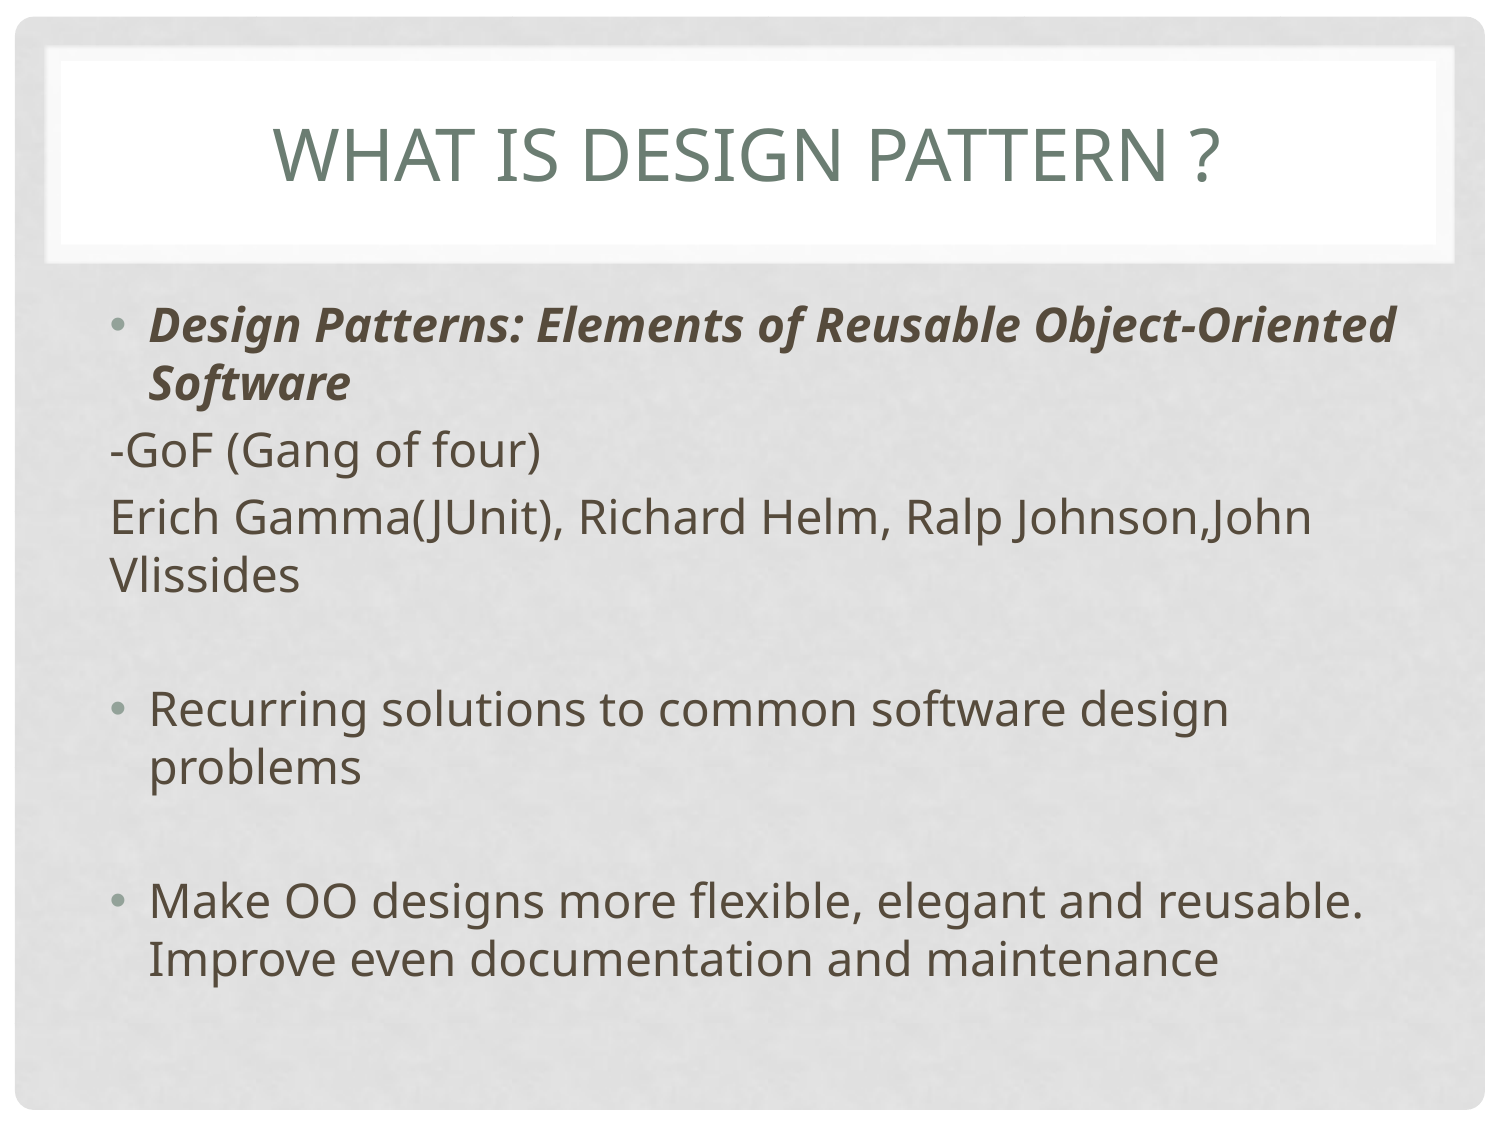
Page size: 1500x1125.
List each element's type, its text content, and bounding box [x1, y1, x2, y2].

title WHAT IS DESIGN PATTERN ? [69, 66, 1425, 238]
list Design Patterns: Elements of Reusable Object-Oriented Software -GoF (Gang of four) Erich Gamma(JUnit), Richard Helm, Ralp Johnson,John Vlissides Recurring solutions to common software design problems Make OO designs more flexible, elegant and reusable. Improve even documentation and maintenance [75, 287, 1425, 1005]
